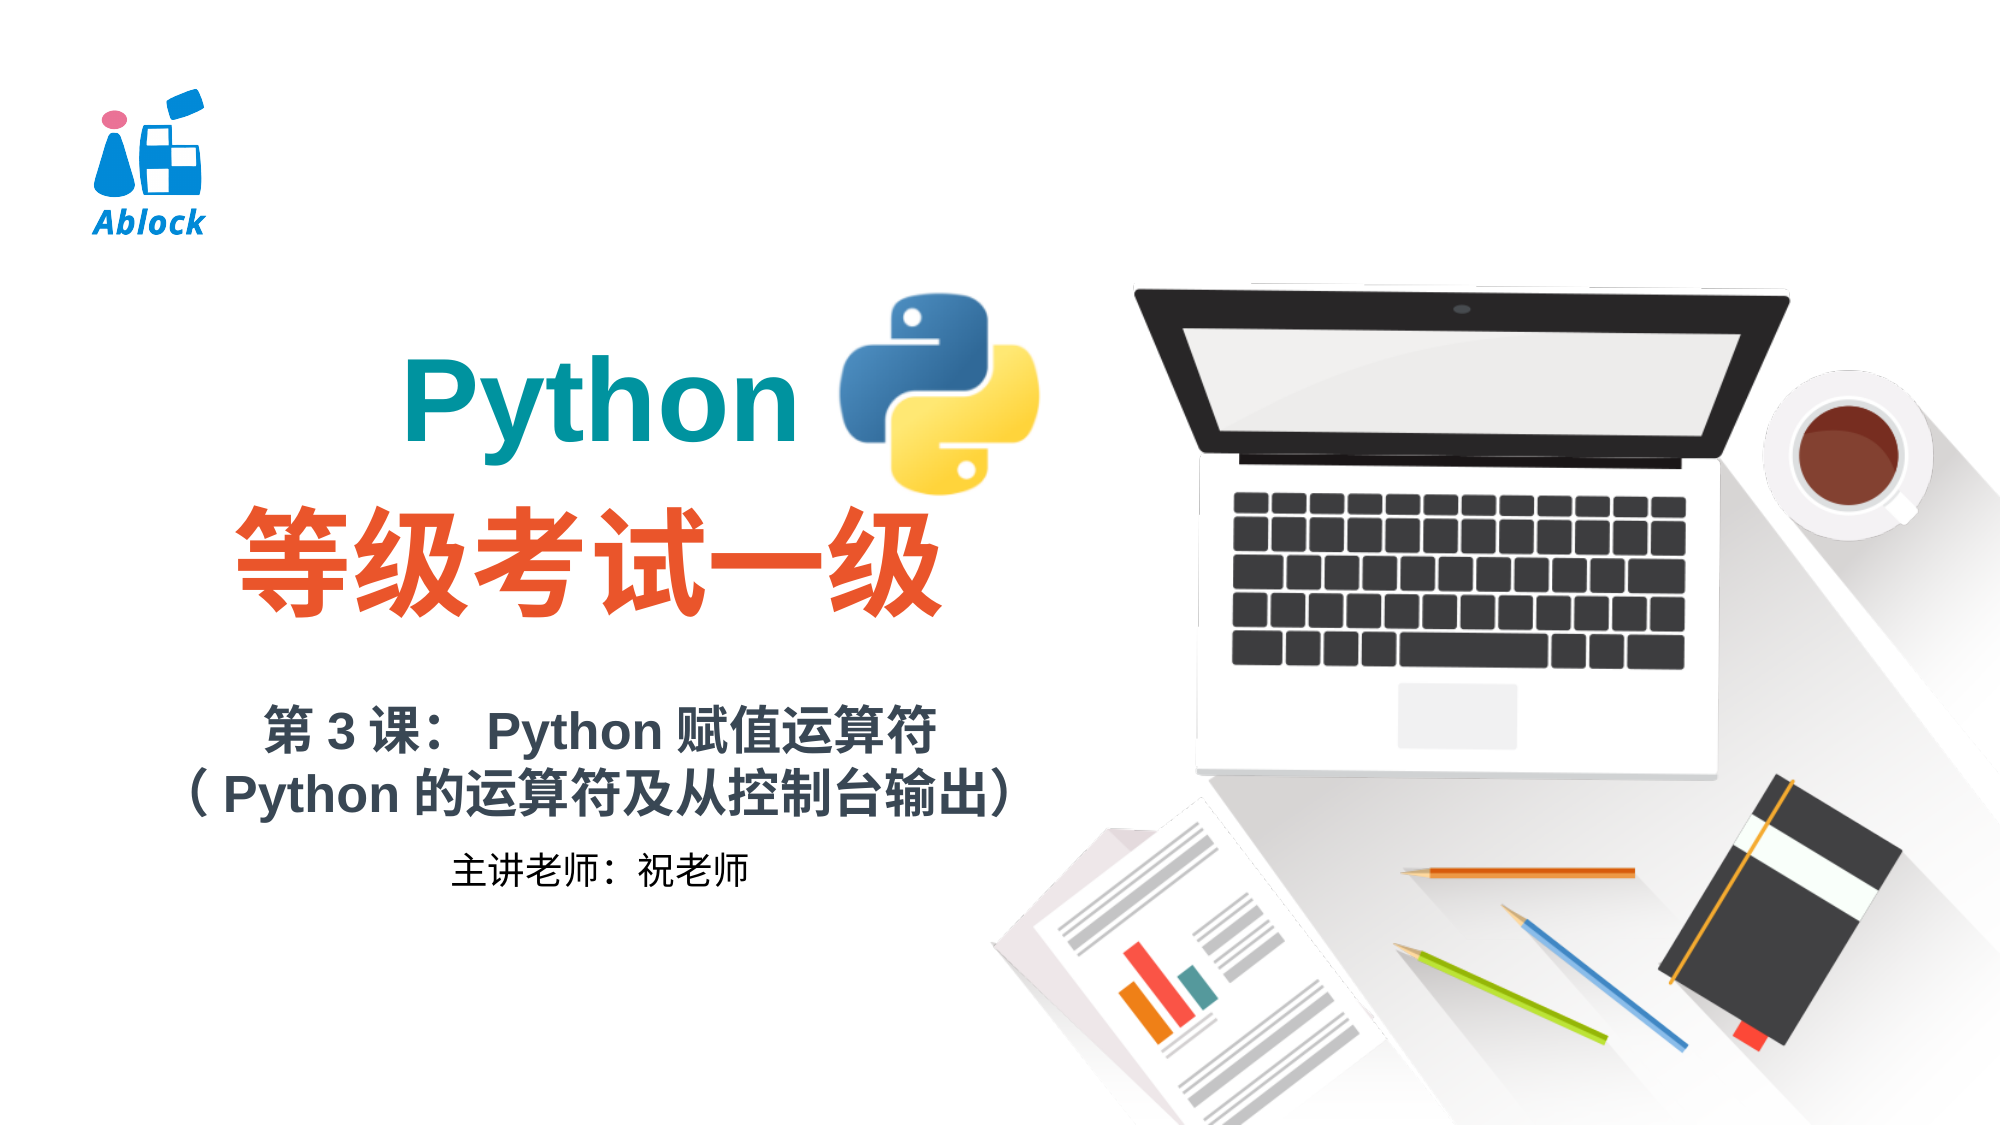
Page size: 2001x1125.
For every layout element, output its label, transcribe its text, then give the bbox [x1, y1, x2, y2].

text_box Python 等级考试一级 [70, 322, 972, 632]
text_box 第3课：Python赋值运算符 （Python的运算符及从控制台输出） [151, 696, 972, 823]
picture [14, 24, 284, 294]
text_box 主讲老师：祝老师 [435, 839, 766, 900]
picture [820, 260, 2000, 1125]
